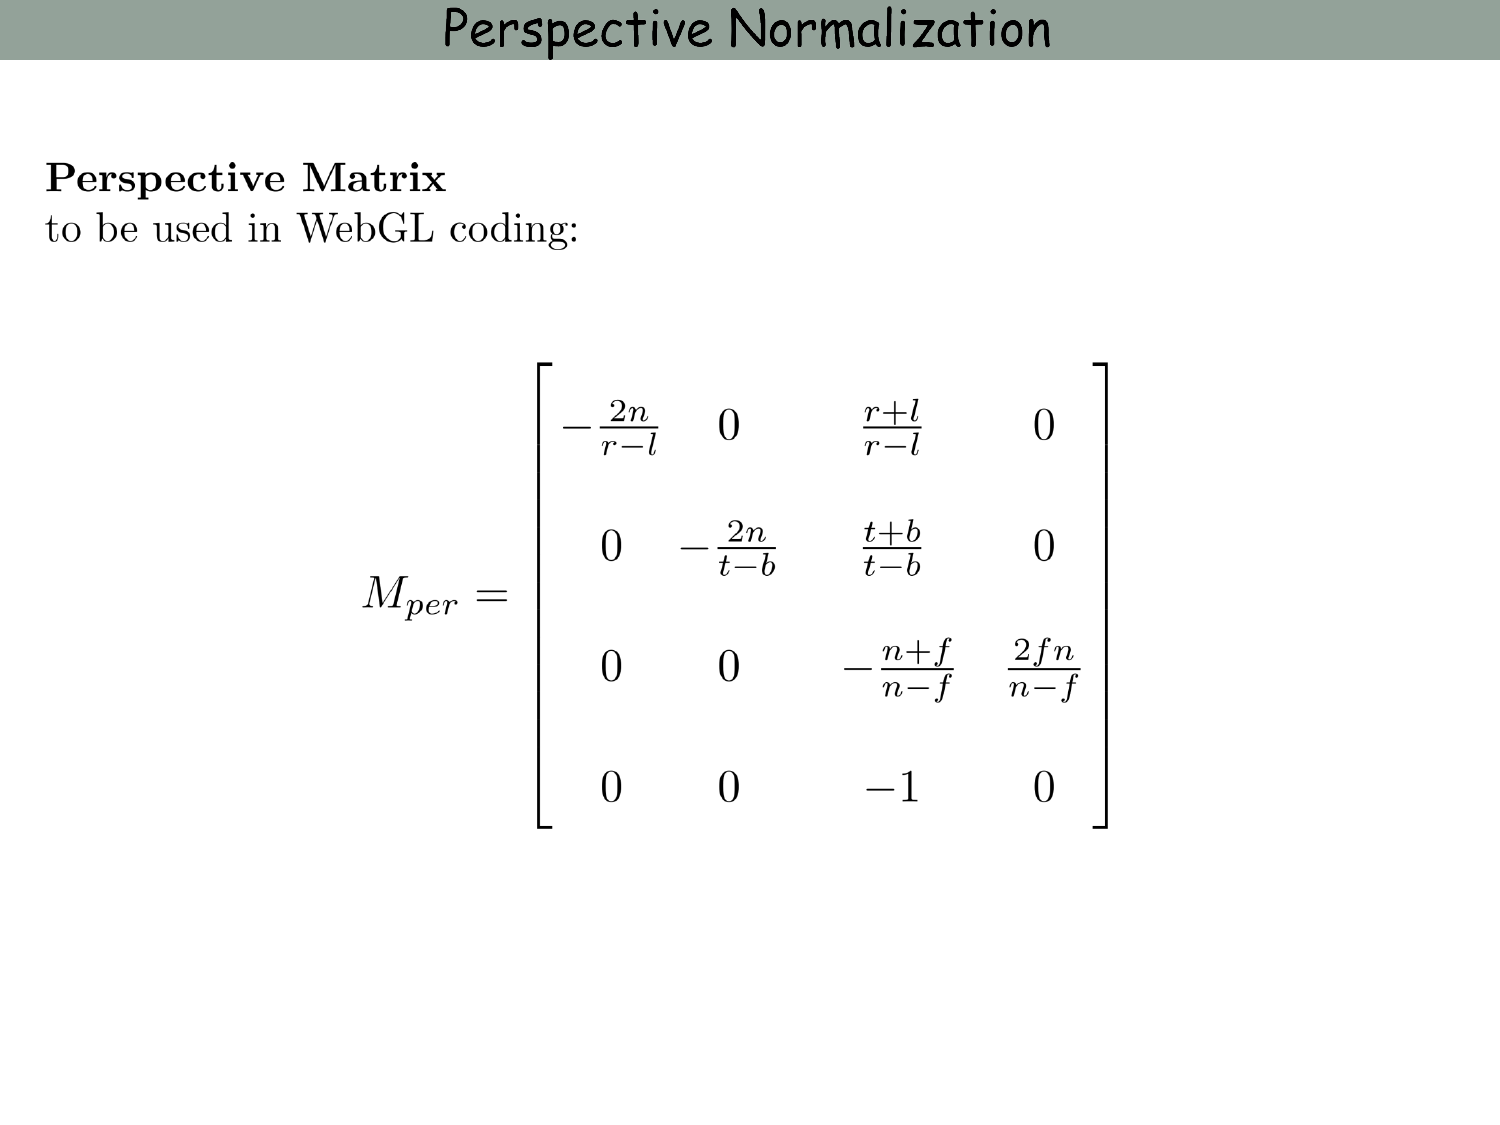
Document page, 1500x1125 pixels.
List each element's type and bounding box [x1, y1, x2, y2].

picture [362, 362, 1109, 830]
picture [45, 162, 576, 251]
picture [445, 6, 1051, 61]
